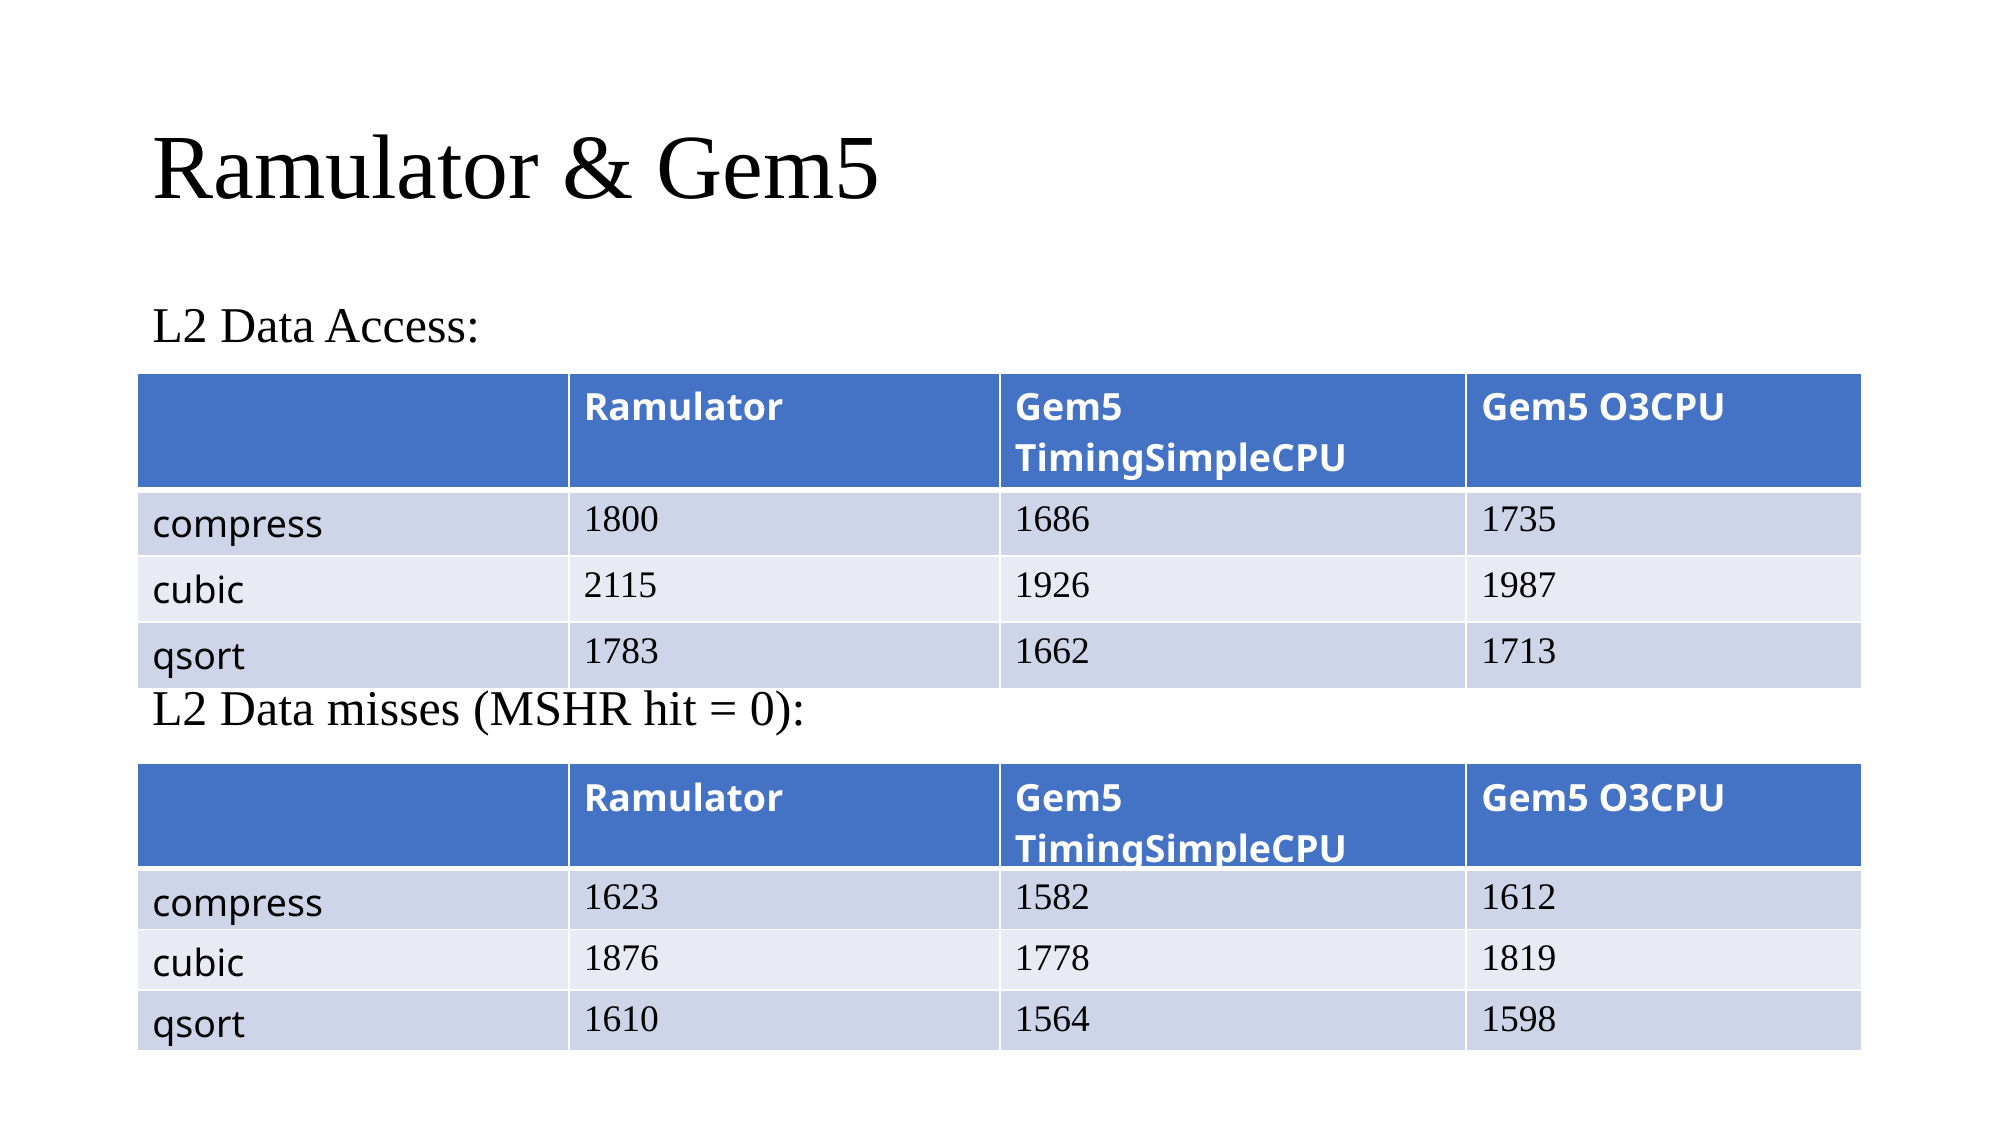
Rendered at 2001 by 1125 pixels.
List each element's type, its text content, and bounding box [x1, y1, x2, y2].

table_cell cubic [138, 557, 568, 621]
table_cell 2115 [570, 557, 999, 621]
table_cell 1598 [1467, 991, 1861, 1050]
table_header Ramulator [570, 374, 999, 487]
table_cell cubic [138, 930, 568, 989]
table_cell 1876 [570, 930, 999, 989]
table_cell qsort [138, 623, 568, 667]
table_cell 1987 [1467, 557, 1861, 621]
table_header [138, 374, 568, 487]
table_cell 1610 [570, 991, 999, 1050]
table_cell 1778 [1001, 930, 1465, 989]
table_cell qsort [138, 991, 568, 1050]
table_cell 1926 [1001, 557, 1465, 621]
table_cell 1662 [1001, 623, 1465, 688]
table_cell 1623 [570, 871, 999, 929]
table_header Ramulator [570, 764, 999, 866]
table_cell compress [138, 871, 568, 929]
text_box L2 Data misses (MSHR hit = 0): [137, 667, 975, 743]
table_cell compress [138, 493, 568, 555]
table_cell 1564 [1001, 991, 1465, 1050]
table_cell 1800 [570, 493, 999, 555]
table_header Gem5 O3CPU [1467, 764, 1861, 866]
table_cell 1612 [1467, 871, 1861, 929]
table_header Gem5 O3CPU [1467, 374, 1861, 487]
table_header [138, 764, 568, 866]
table_cell 1819 [1467, 930, 1861, 989]
table_cell 1582 [1001, 871, 1465, 929]
table_cell 1686 [1001, 493, 1465, 555]
table_cell 1713 [1467, 623, 1861, 688]
text_box L2 Data Access: [137, 285, 655, 361]
table_cell 1783 [570, 623, 999, 688]
table_header Gem5 TimingSimpleCPU [1001, 764, 1465, 866]
table_cell 1735 [1467, 493, 1861, 555]
table_header Gem5 TimingSimpleCPU [1001, 374, 1465, 487]
title Ramulator & Gem5 [137, 59, 1863, 278]
